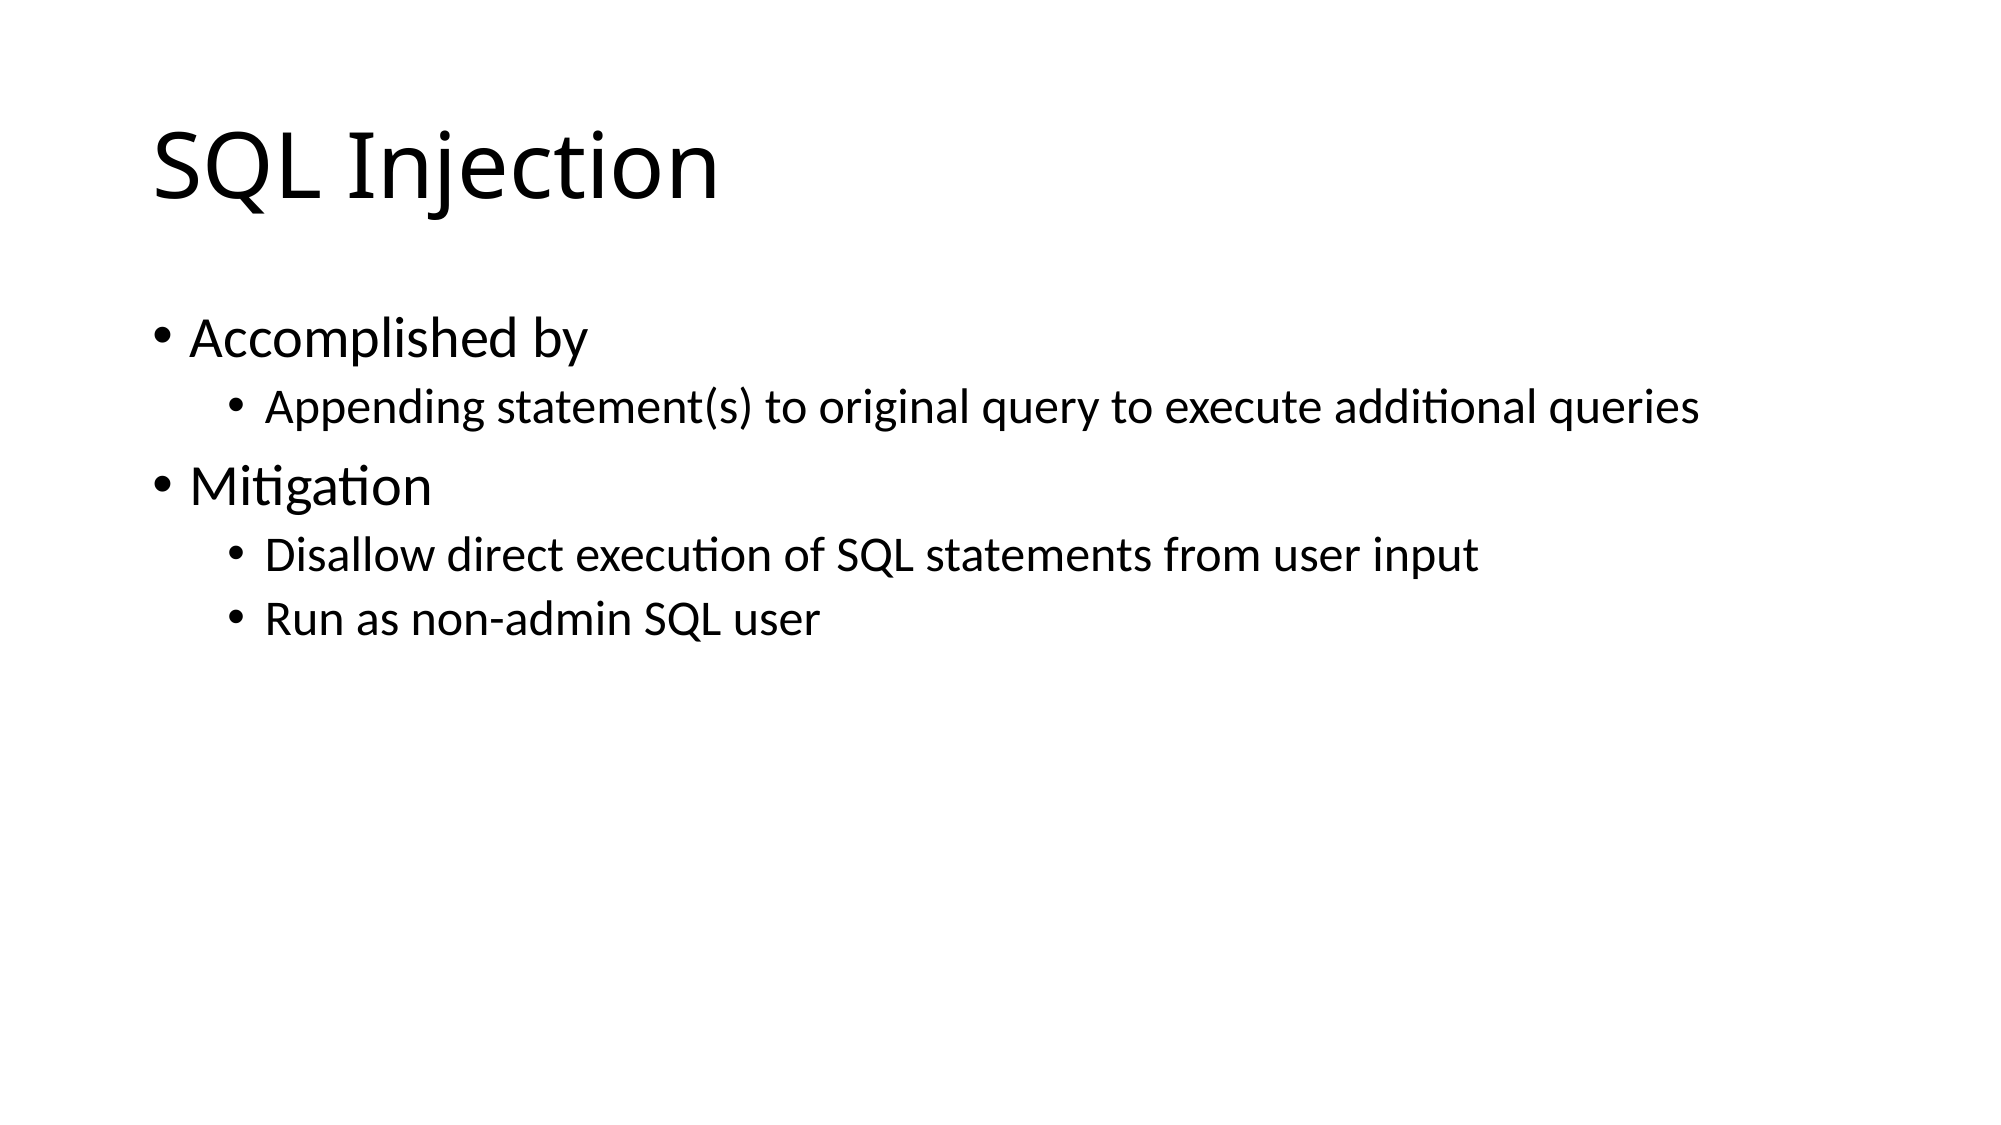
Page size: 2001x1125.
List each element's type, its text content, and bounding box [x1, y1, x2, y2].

list Accomplished by Appending statement(s) to original query to execute additional queries Mitigation Disallow direct execution of SQL statements from user input Run as non-admin SQL user [137, 299, 1863, 1014]
title SQL Injection [137, 59, 1863, 278]
